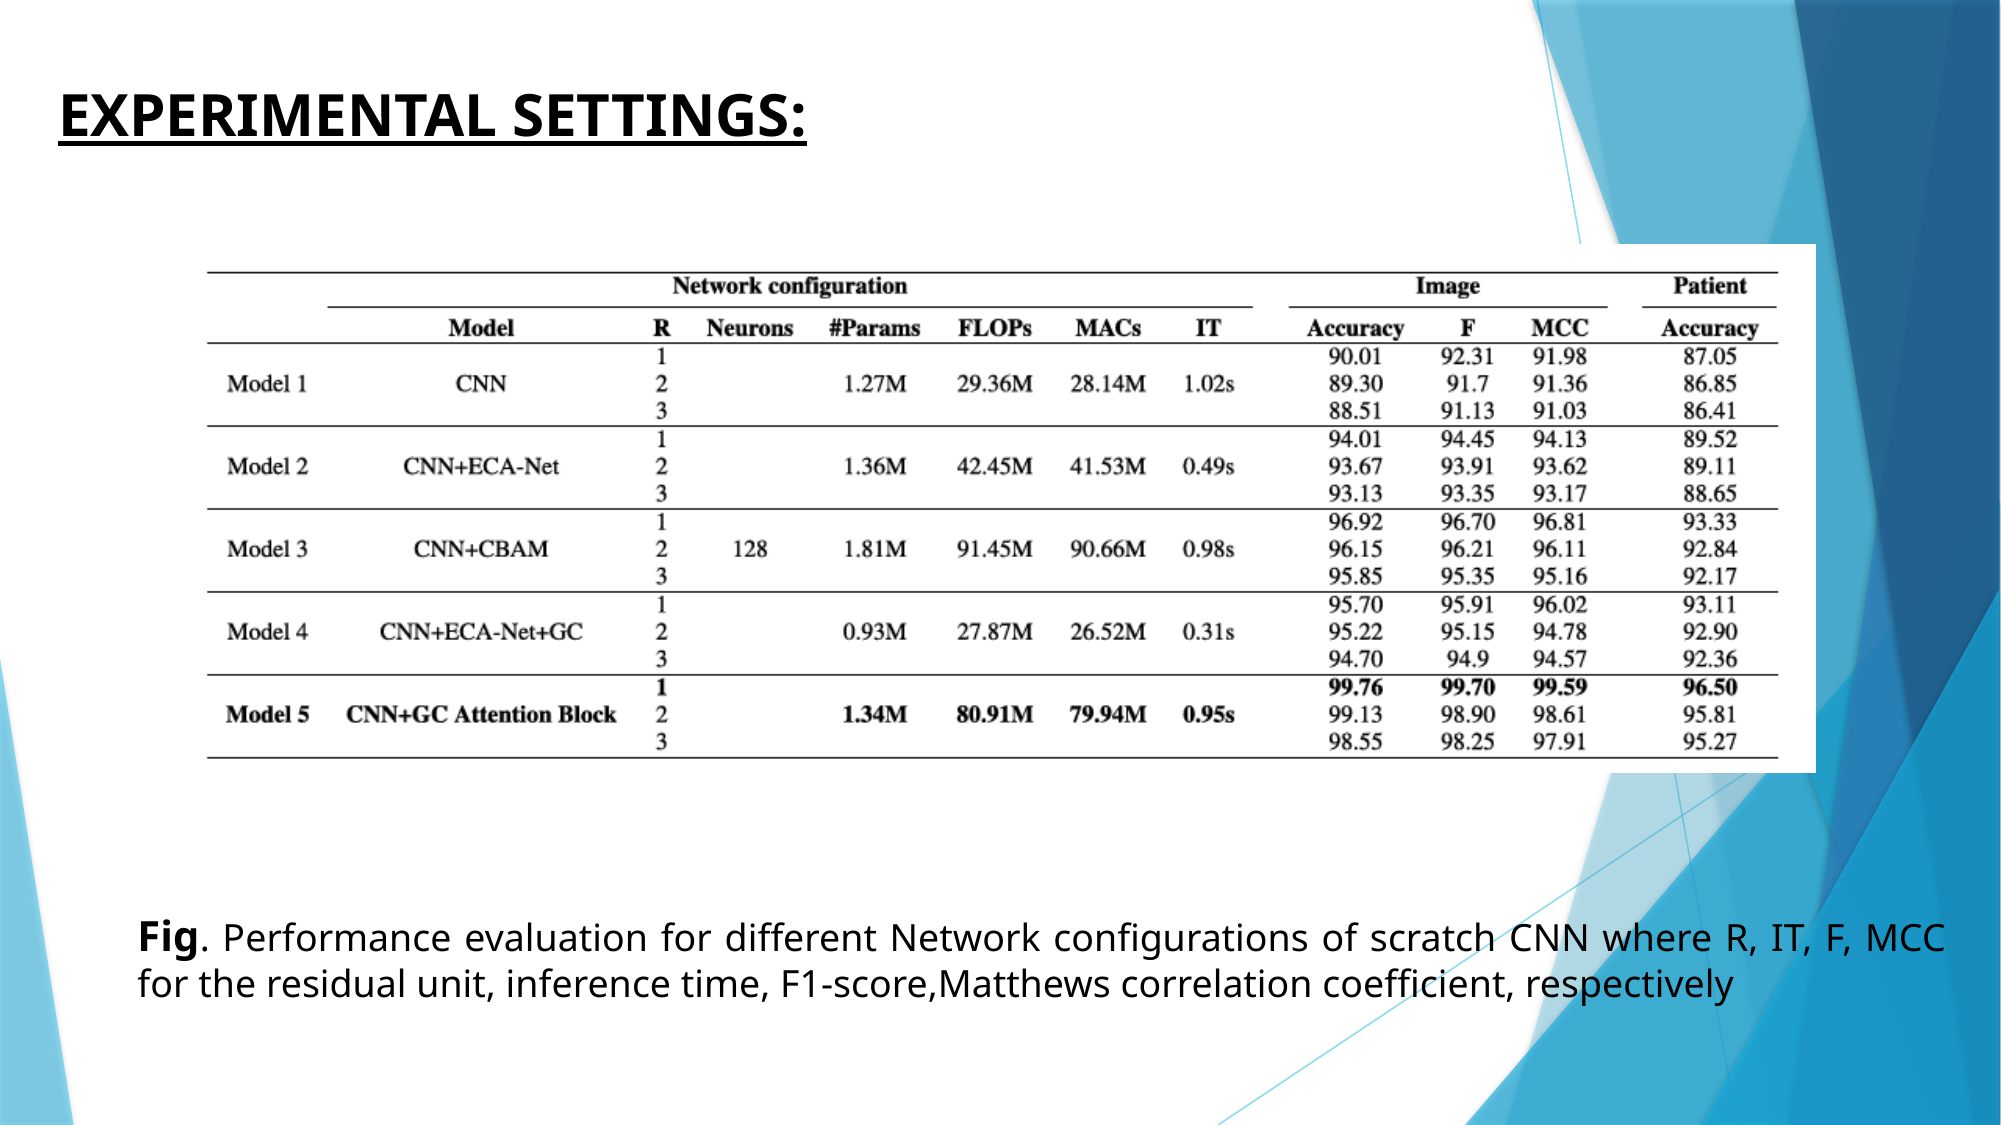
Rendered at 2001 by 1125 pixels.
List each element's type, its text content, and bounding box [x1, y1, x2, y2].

text_box EXPERIMENTAL SETTINGS: [43, 71, 822, 156]
text_box Fig. Performance evaluation for different Network configurations of scratch CNN where R, IT, F, MCC for the residual unit, inference time, F1-score,Matthews correlation coefficient, respectively [122, 902, 1963, 1013]
picture [183, 243, 1817, 773]
